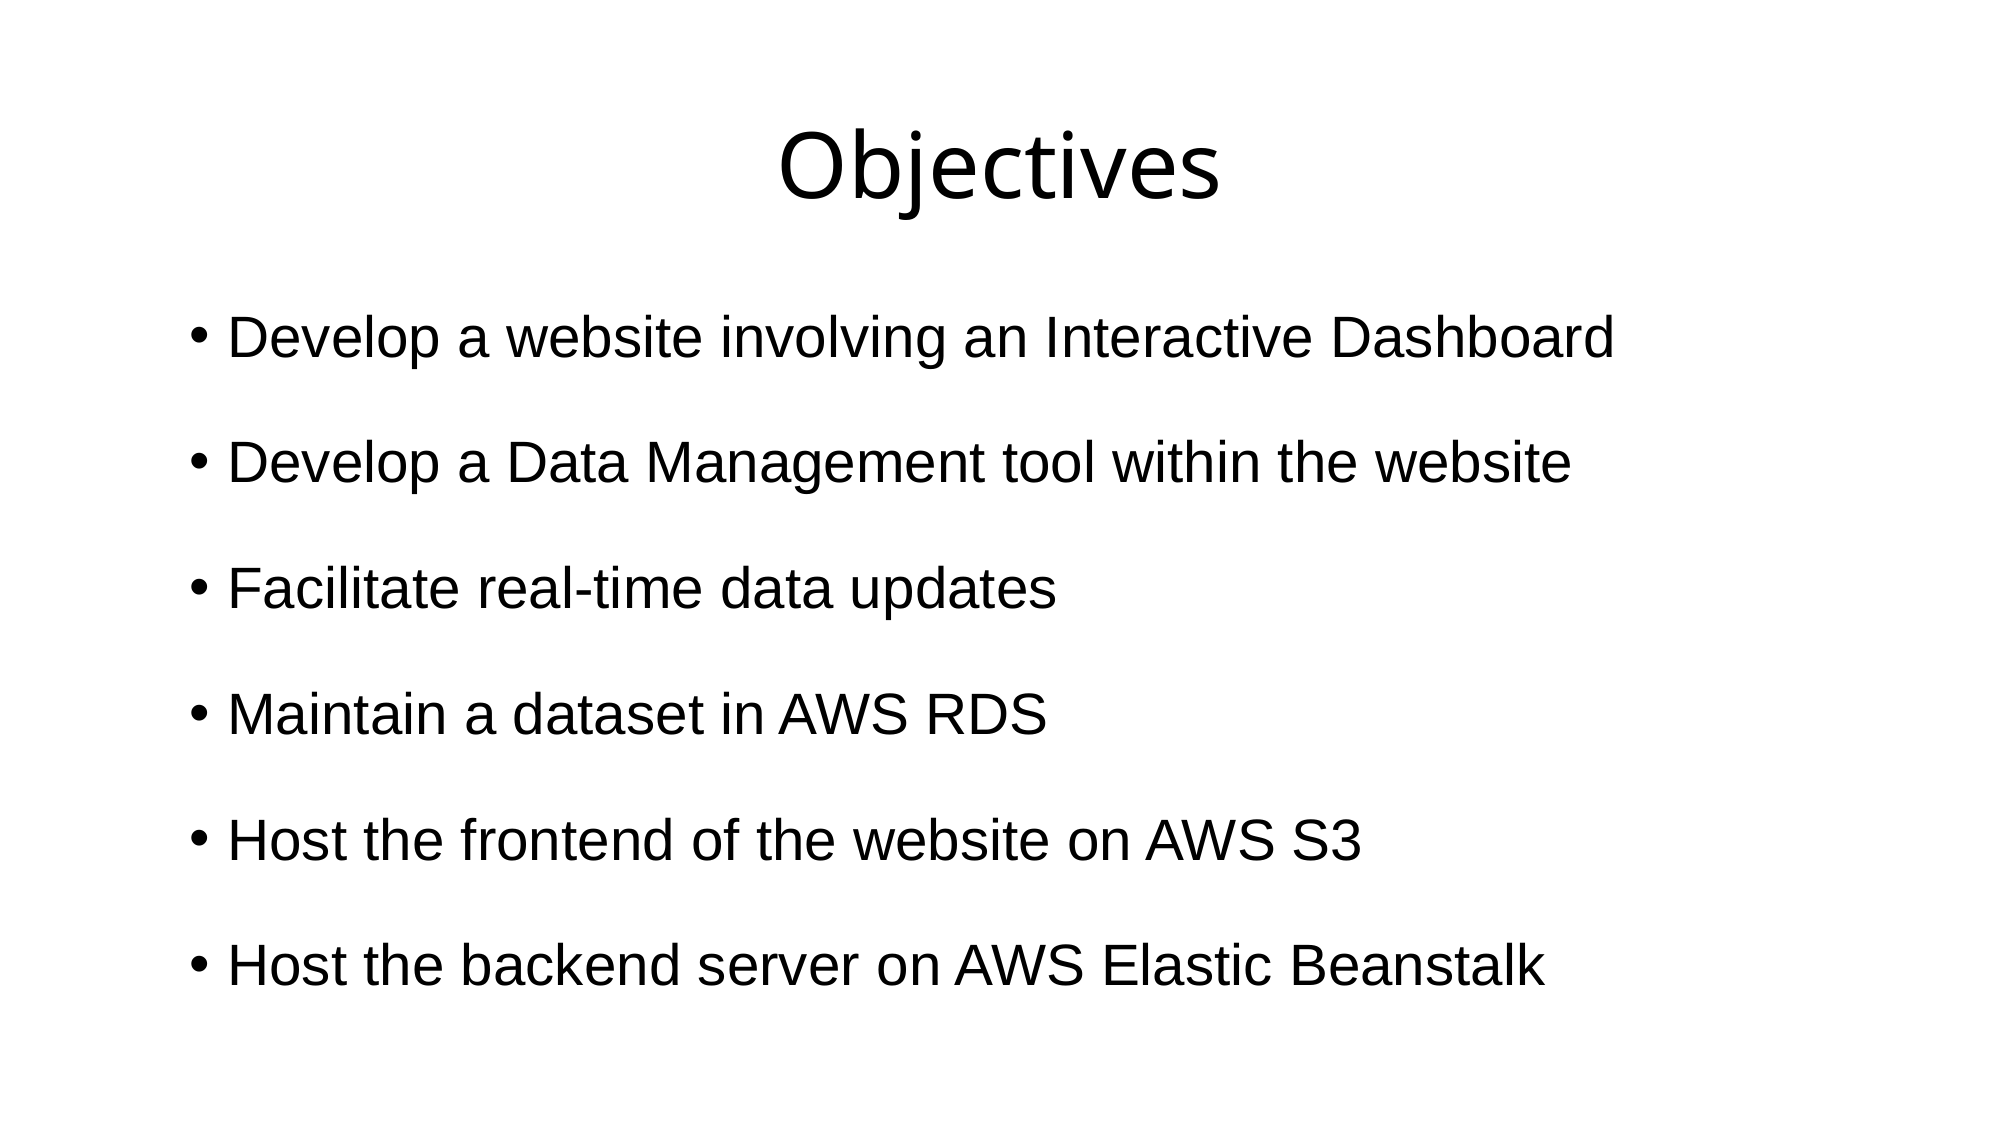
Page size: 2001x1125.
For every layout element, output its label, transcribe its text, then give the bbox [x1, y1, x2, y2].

title Objectives [137, 59, 1863, 278]
list Develop a website involving an Interactive Dashboard Develop a Data Management tool within the website Facilitate real-time data updates Maintain a dataset in AWS RDS Host the frontend of the website on AWS S3 Host the backend server on AWS Elastic Beanstalk [137, 299, 1863, 1014]
